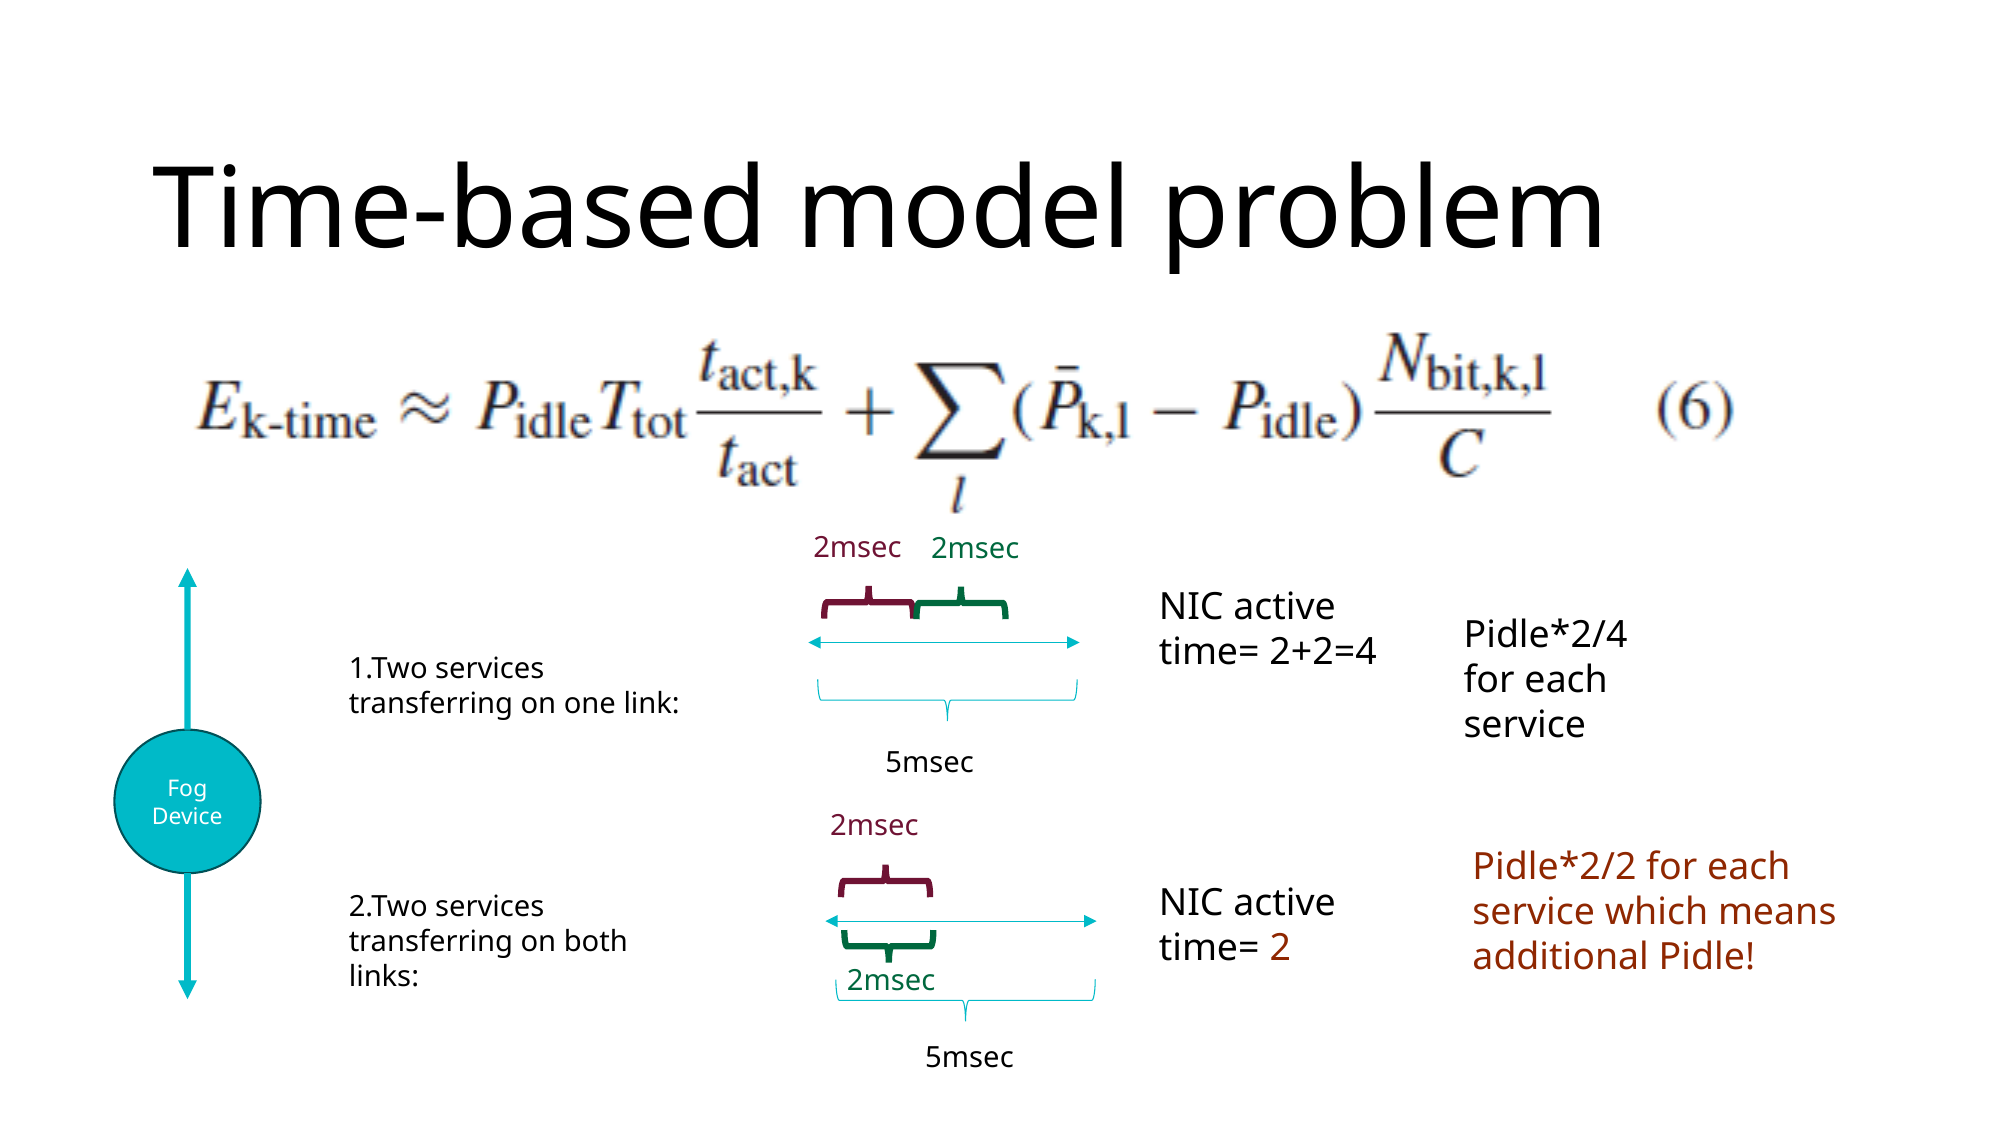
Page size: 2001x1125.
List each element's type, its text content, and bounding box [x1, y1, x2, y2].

title Time-based model problem [137, 59, 1863, 278]
text_box NIC active time= 2+2=4 [1144, 574, 1396, 680]
text_box NIC active time= 2 [1144, 870, 1396, 976]
text_box 1.Two services transferring on one link: [334, 641, 719, 727]
text_box Fog Device [113, 728, 262, 875]
text_box 2msec [916, 532, 1052, 572]
text_box 2msec [832, 953, 967, 1004]
text_box 2msec [798, 532, 916, 571]
picture [85, 331, 1800, 532]
text_box 5msec [870, 735, 1006, 786]
text_box [843, 930, 934, 953]
text_box [915, 586, 1007, 620]
text_box [963, 979, 1096, 1022]
text_box Pidle*2/2 for each service which means additional Pidle! [1457, 834, 1873, 985]
text_box 2msec [815, 799, 951, 850]
text_box 5msec [910, 1030, 1046, 1081]
text_box 2.Two services transferring on both links: [334, 879, 719, 1000]
text_box Pidle*2/4 for each service [1448, 603, 1701, 753]
text_box [823, 586, 914, 619]
text_box [817, 679, 1078, 722]
text_box [840, 864, 931, 898]
